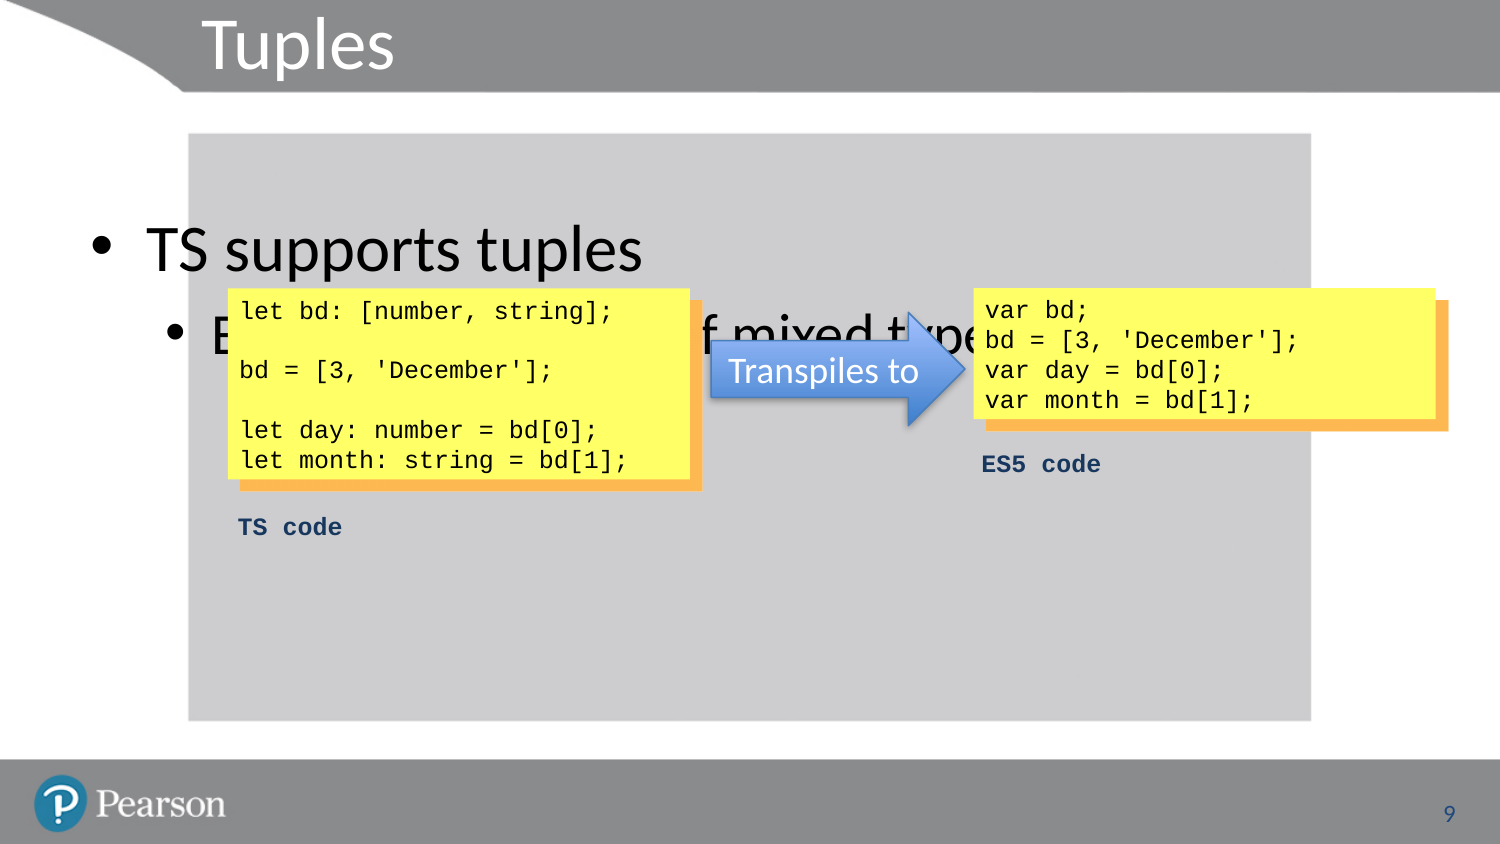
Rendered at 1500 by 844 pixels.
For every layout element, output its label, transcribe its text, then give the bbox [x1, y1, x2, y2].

list TS supports tuples Effectively an array of mixed types [75, 196, 1425, 754]
text_box 9 [1406, 759, 1493, 835]
text_box TS code [222, 503, 358, 548]
text_box let bd: [number, string]; bd = [3, 'December']; let day: number = bd[0]; let month: string = bd[1]; [227, 288, 690, 480]
picture [0, 0, 1500, 844]
text_box Transpiles to [710, 311, 966, 427]
text_box ES5 code [966, 440, 1117, 485]
text_box var bd; bd = [3, 'December']; var day = bd[0]; var month = bd[1]; [973, 288, 1436, 420]
title Tuples [186, 0, 1425, 79]
